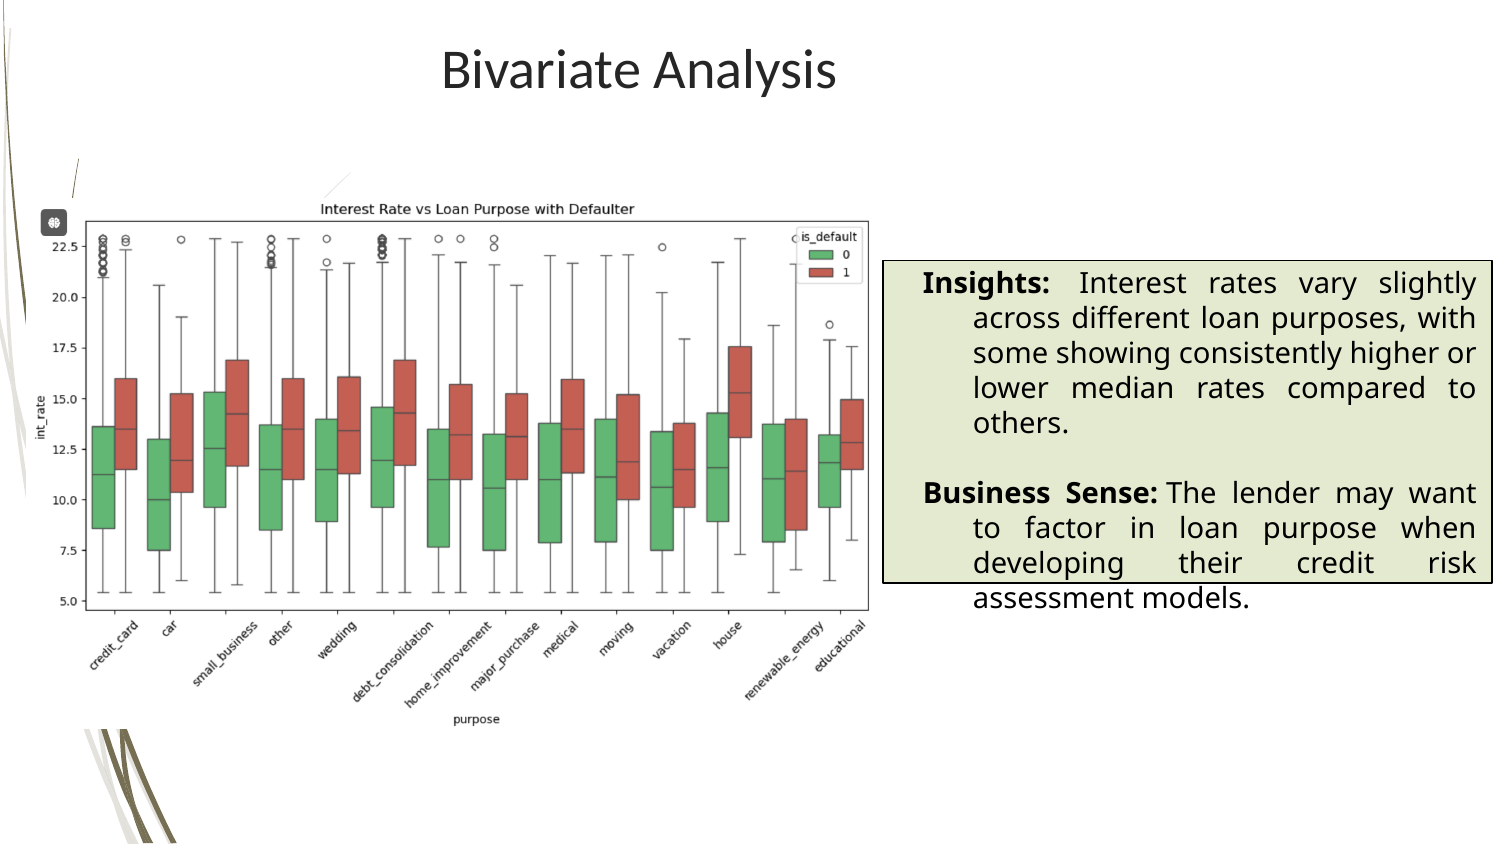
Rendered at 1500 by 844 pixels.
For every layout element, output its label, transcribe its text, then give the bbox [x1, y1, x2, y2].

text_box Insights: Interest rates vary slightly across different loan purposes, with some showing consistently higher or lower median rates compared to others. Business Sense: The lender may want to factor in loan purpose when developing their credit risk assessment models. [882, 260, 1492, 584]
picture [26, 198, 876, 729]
title Bivariate Analysis [426, 17, 1500, 103]
